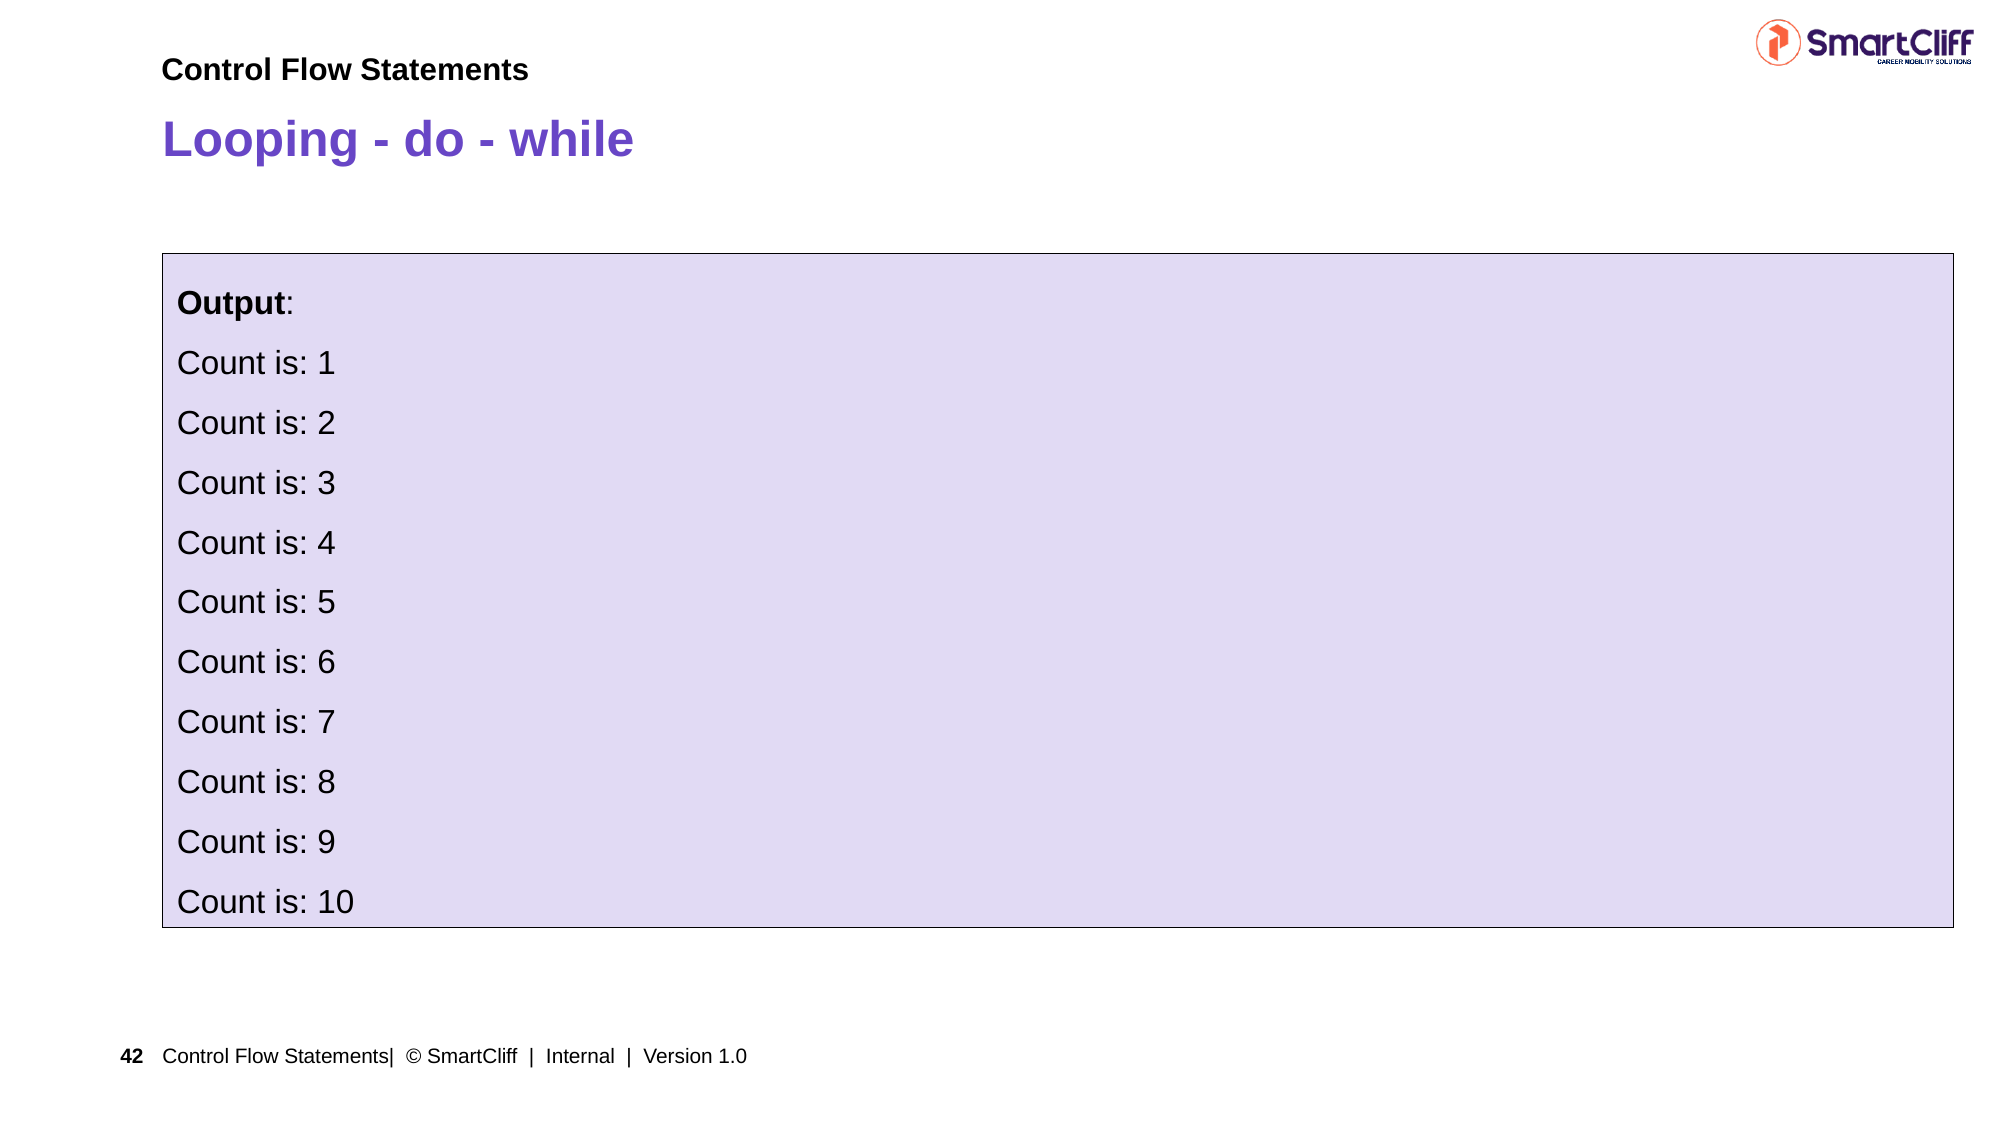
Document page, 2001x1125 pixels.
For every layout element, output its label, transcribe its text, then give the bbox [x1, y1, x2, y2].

slide_number 42 [63, 1032, 162, 1079]
list Control Flow Statements [161, 48, 1953, 110]
title Looping - do - while [162, 105, 1954, 169]
picture [1750, 13, 1980, 73]
footer Control Flow Statements| © SmartCliff | Internal | Version 1.0 [162, 1032, 1567, 1079]
text_box Output: Count is: 1 Count is: 2 Count is: 3 Count is: 4 Count is: 5 Count is: 6 Count is: 7 Count is: 8 Count is: 9 Count is: 10 [162, 253, 1954, 928]
